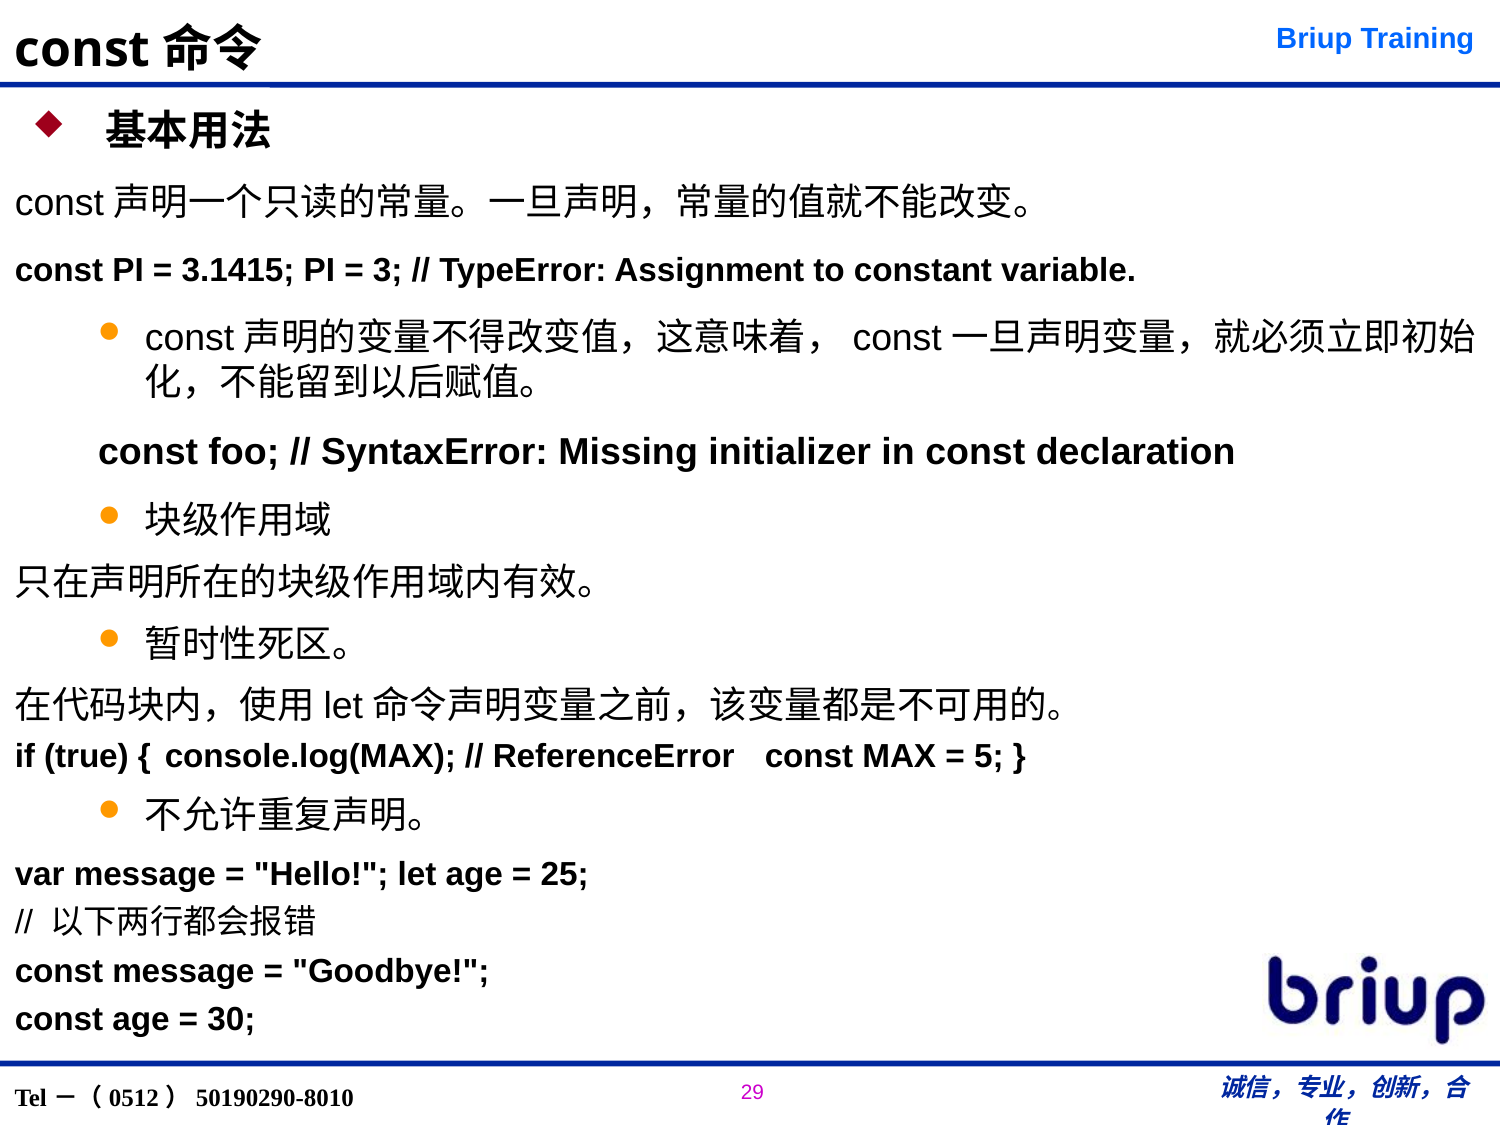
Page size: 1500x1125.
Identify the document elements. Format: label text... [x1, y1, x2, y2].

list 基本用法 const声明一个只读的常量。一旦声明，常量的值就不能改变。 const PI = 3.1415; PI = 3; // TypeError: Assignment to constant variable. const声明的变量不得改变值，这意味着，const一旦声明变量，就必须立即初始化，不能留到以后赋值。 const foo; // SyntaxError: Missing initializer in const declaration 块级作用域 只在声明所在的块级作用域内有效。 暂时性死区。 在代码块内，使用let命令声明变量之前，该变量都是不可用的。 if (true) { console.log(MAX); // ReferenceError const MAX = 5; } 不允许重复声明。 var message = "Hello!"; let age = 25; // 以下两行都会报错 const message = "Goodbye!"; const age = 30; [0, 96, 1500, 1063]
title const命令 [0, 0, 1251, 85]
